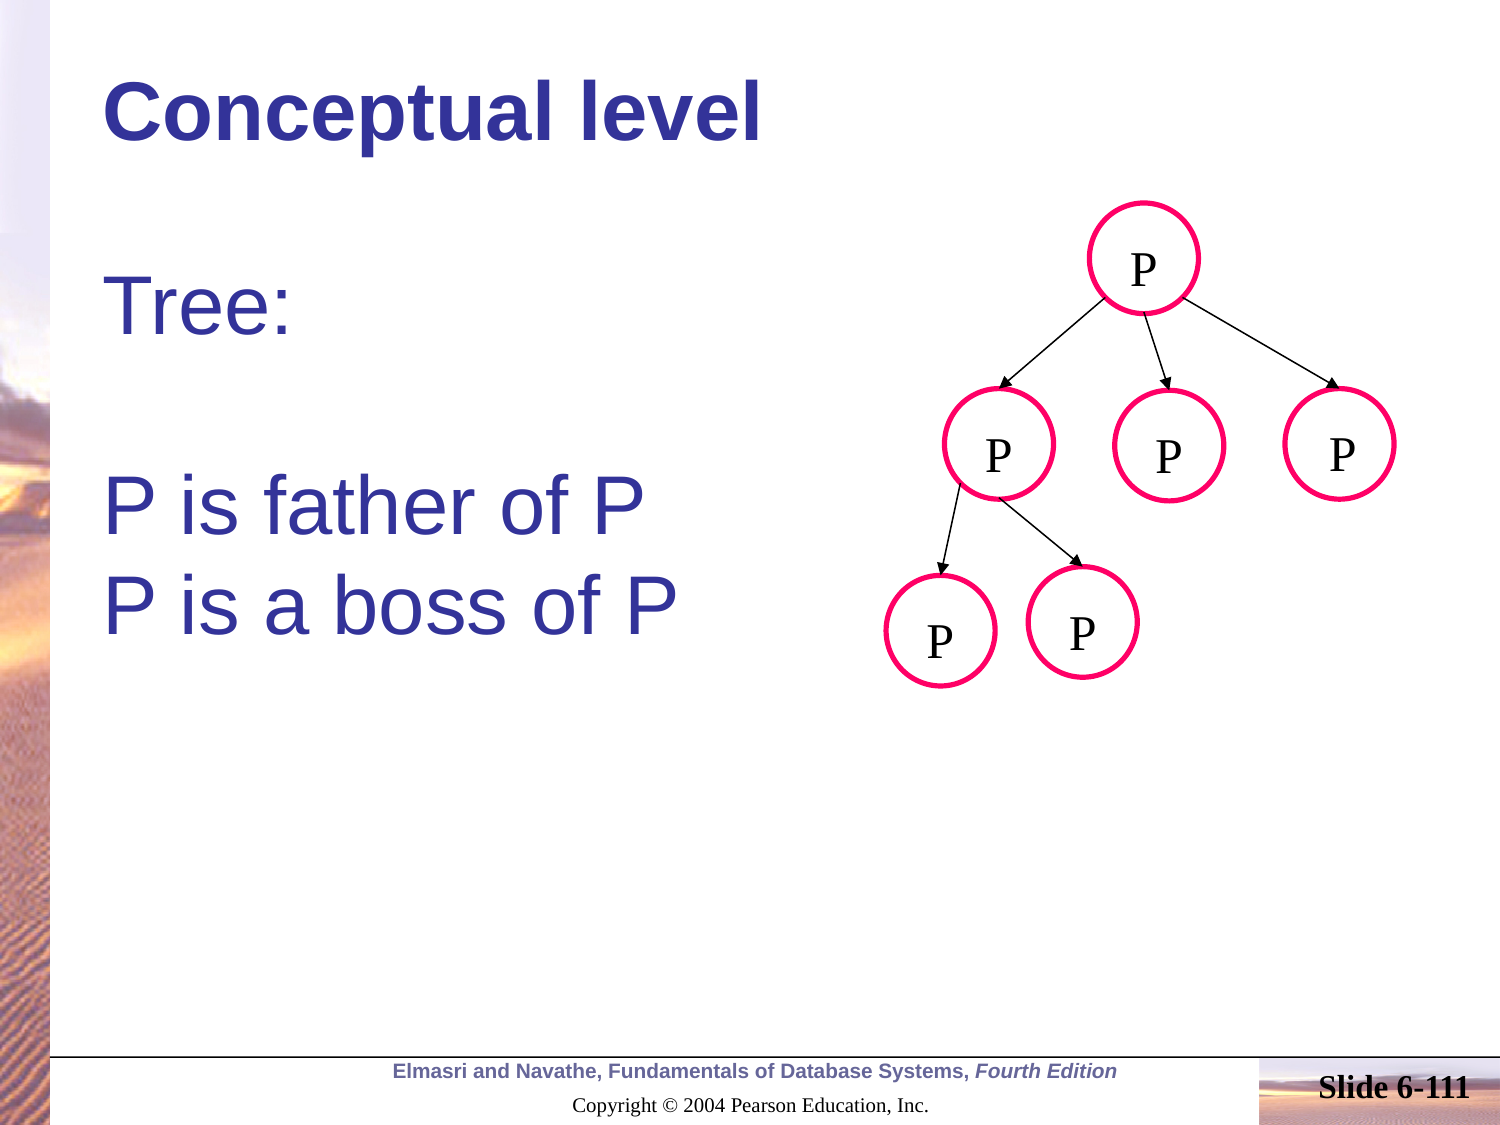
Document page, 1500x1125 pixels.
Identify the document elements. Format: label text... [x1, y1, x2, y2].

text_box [998, 499, 1083, 567]
text_box [1089, 202, 1199, 314]
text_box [1143, 313, 1170, 391]
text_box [940, 483, 961, 576]
text_box P [1140, 416, 1198, 492]
text_box P [1053, 592, 1112, 668]
text_box [1114, 390, 1224, 501]
text_box P [1314, 414, 1372, 489]
title Conceptual level [87, 50, 1469, 221]
slide_number Slide 6-111 [1210, 1058, 1486, 1112]
text_box P [911, 601, 970, 677]
text_box [1028, 566, 1138, 678]
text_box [999, 297, 1106, 389]
text_box P [970, 414, 1028, 490]
picture [0, 0, 50, 1125]
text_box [1182, 297, 1340, 389]
text_box [944, 388, 1054, 500]
picture [1259, 1058, 1500, 1125]
text_box [886, 575, 996, 686]
text_box [1284, 388, 1395, 500]
text_box P [1115, 229, 1173, 304]
text_box Tree: P is father of P P is a boss of P [87, 243, 800, 1059]
